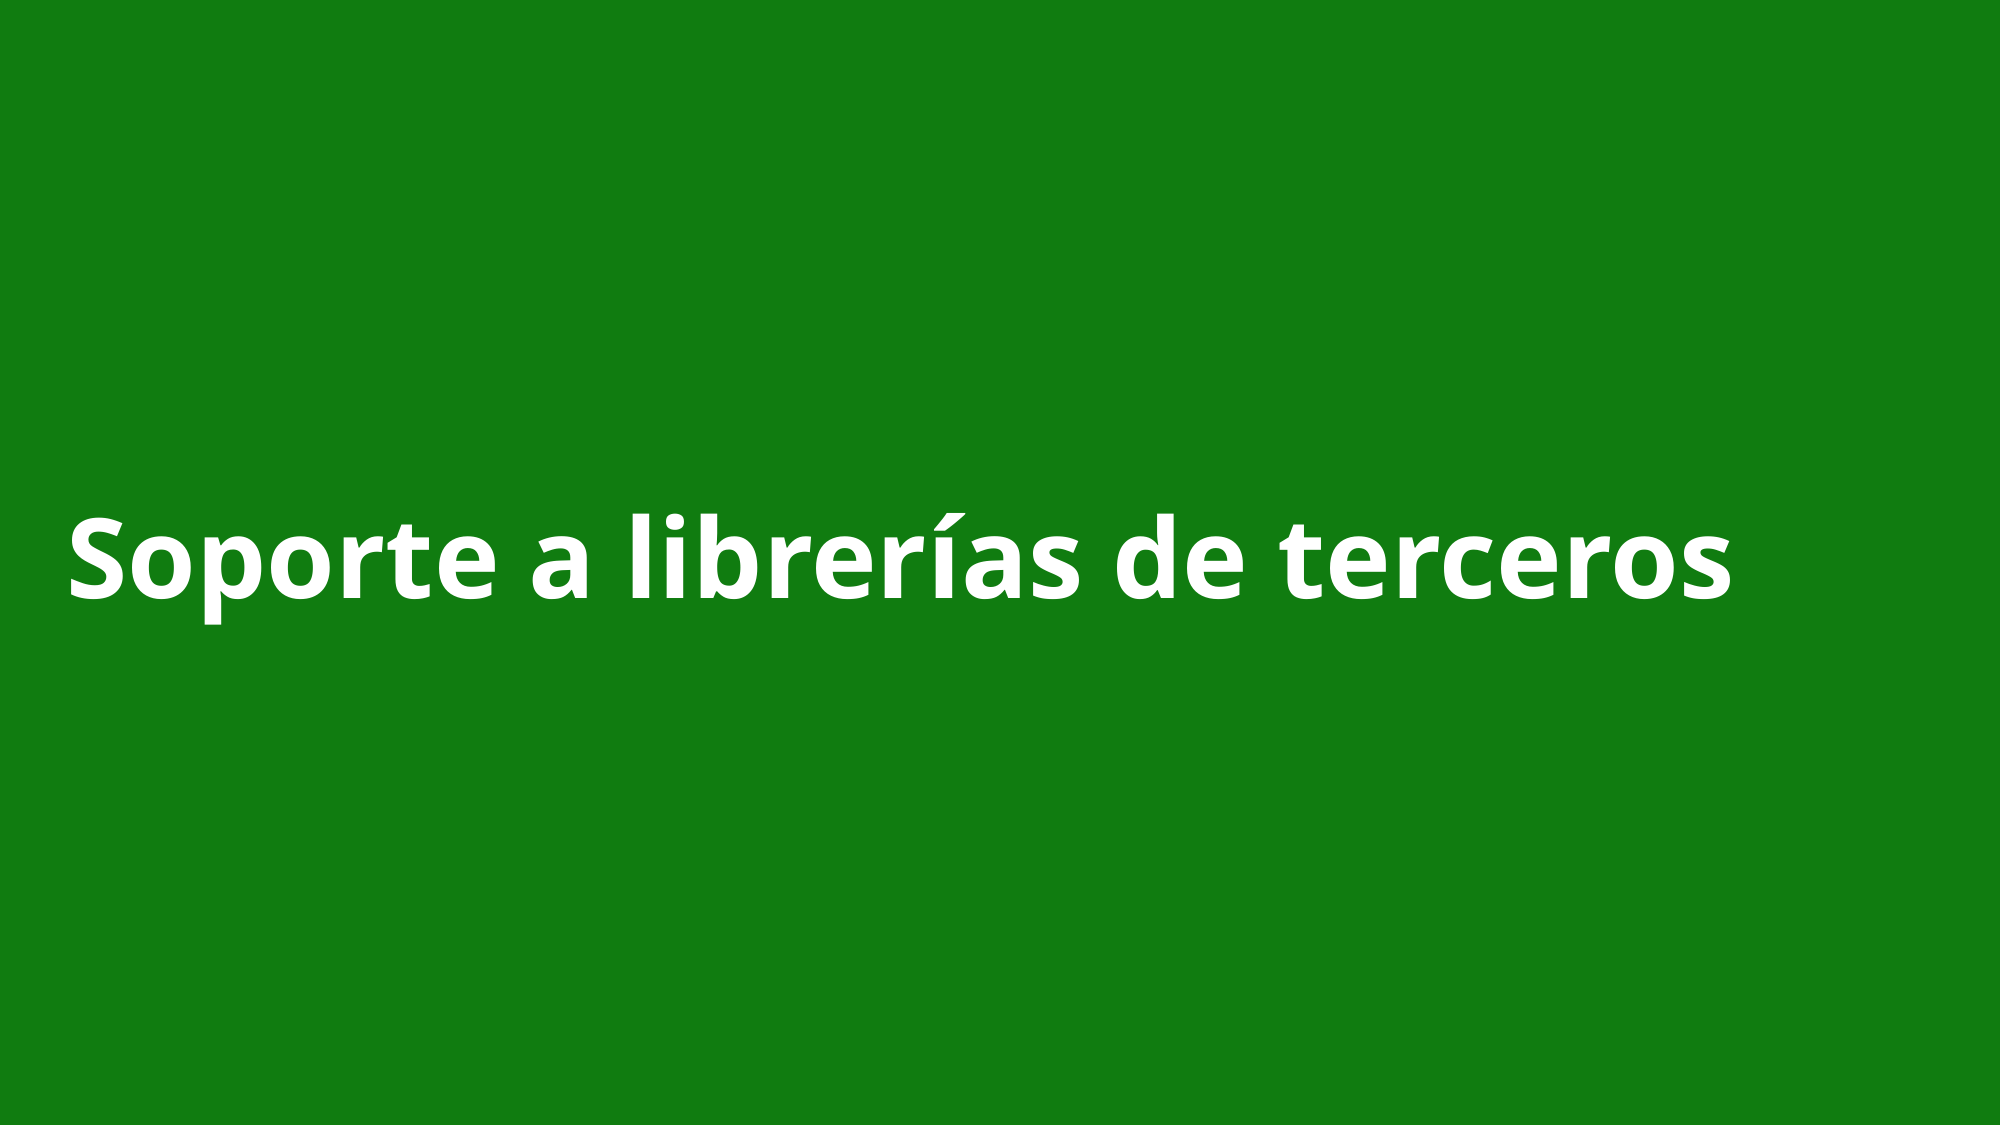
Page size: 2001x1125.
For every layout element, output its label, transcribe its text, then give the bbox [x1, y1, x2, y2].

title Soporte a librerías de terceros [44, 483, 1954, 642]
